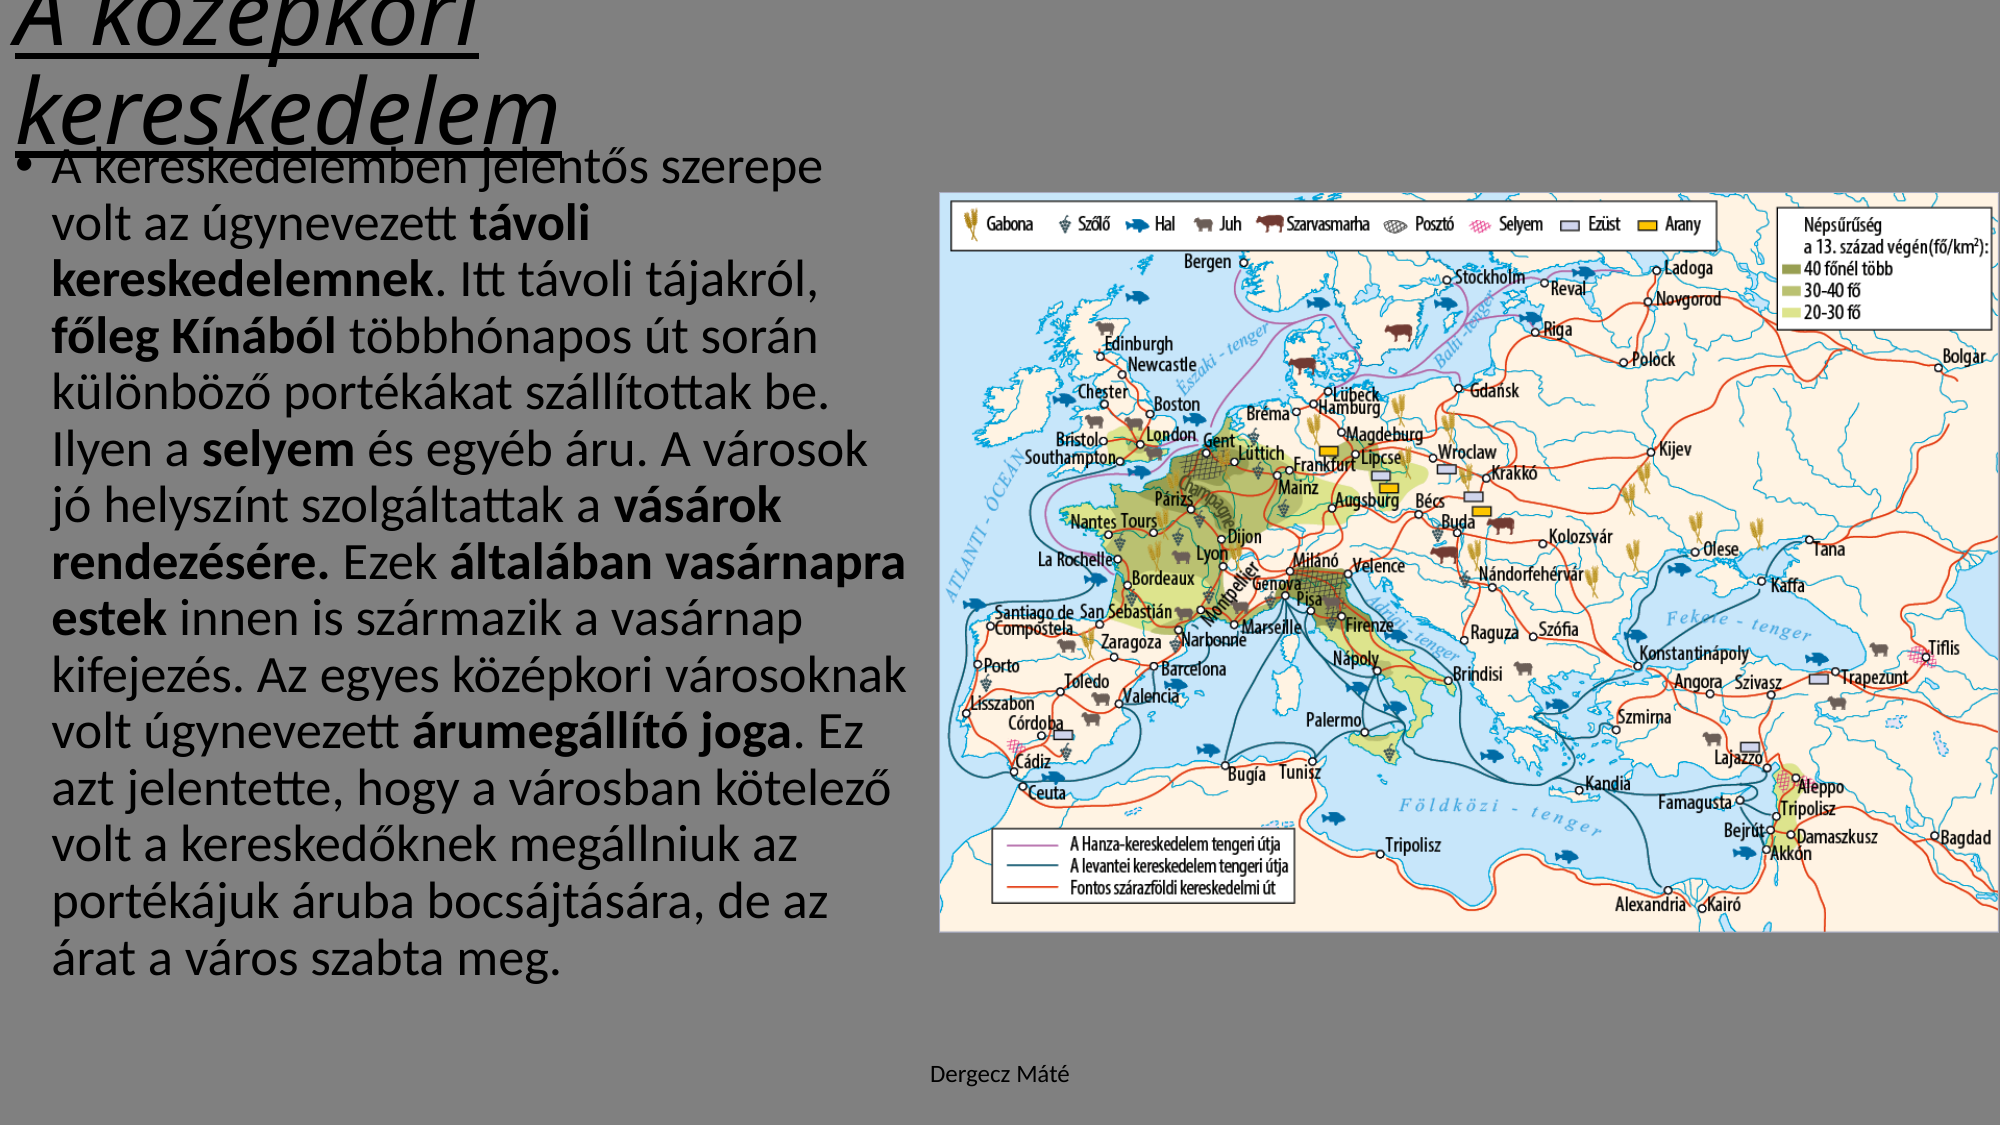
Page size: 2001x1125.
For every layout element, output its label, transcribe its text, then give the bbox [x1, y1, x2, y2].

footer Dergecz Máté [662, 1042, 1338, 1103]
list A kereskedelemben jelentős szerepe volt az úgynevezett távoli kereskedelemnek. Itt távoli tájakról, főleg Kínából többhónapos út során különböző portékákat szállítottak be. Ilyen a selyem és egyéb áru. A városok jó helyszínt szolgáltattak a vásárok rendezésére. Ezek általában vasárnapra estek innen is származik a vasárnap kifejezés. Az egyes középkori városoknak volt úgynevezett árumegállító joga. Ez azt jelentette, hogy a városban kötelező volt a kereskedőknek megállniuk az portékájuk áruba bocsájtására, de az árat a város szabta meg. [0, 131, 924, 1030]
title A középkori kereskedelem [0, 0, 1000, 131]
picture [939, 192, 2000, 933]
